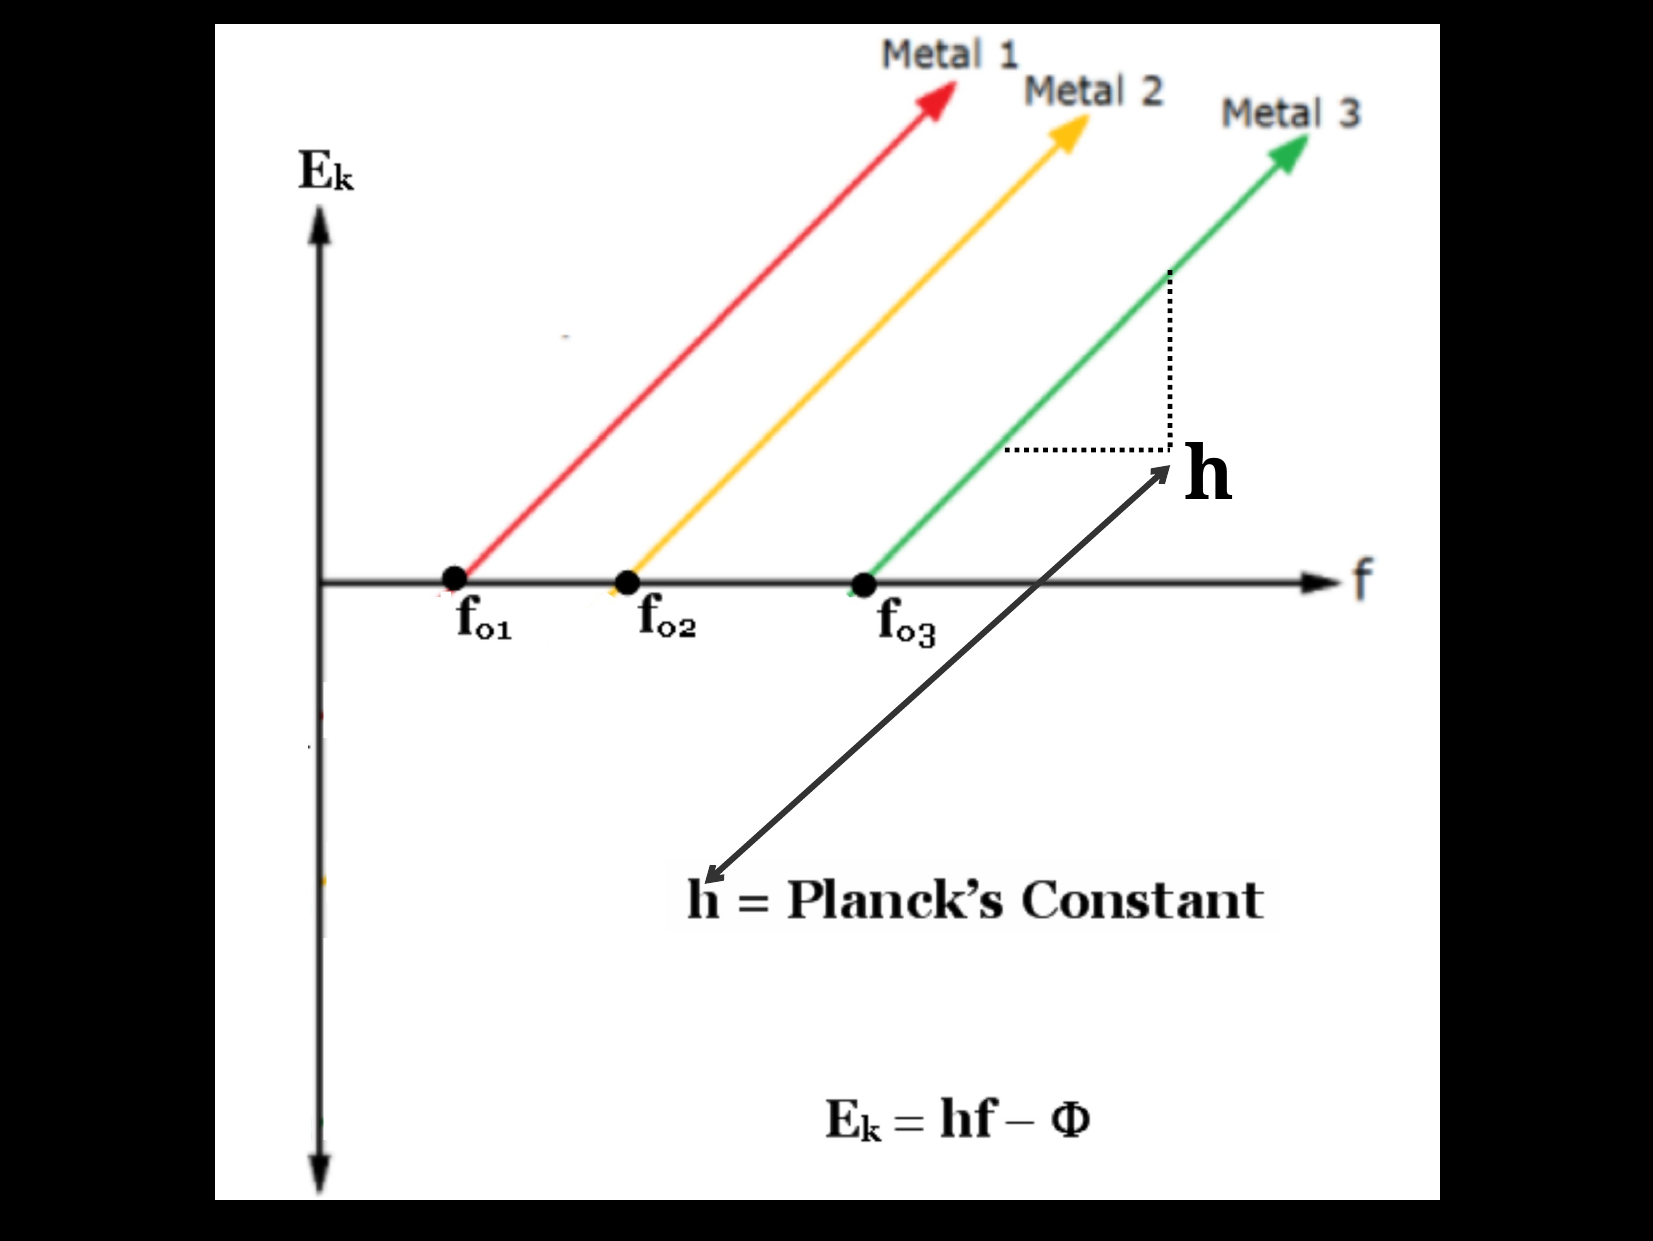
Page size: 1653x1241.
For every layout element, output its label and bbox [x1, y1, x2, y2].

picture [215, 24, 1440, 1200]
text_box [1004, 270, 1305, 520]
